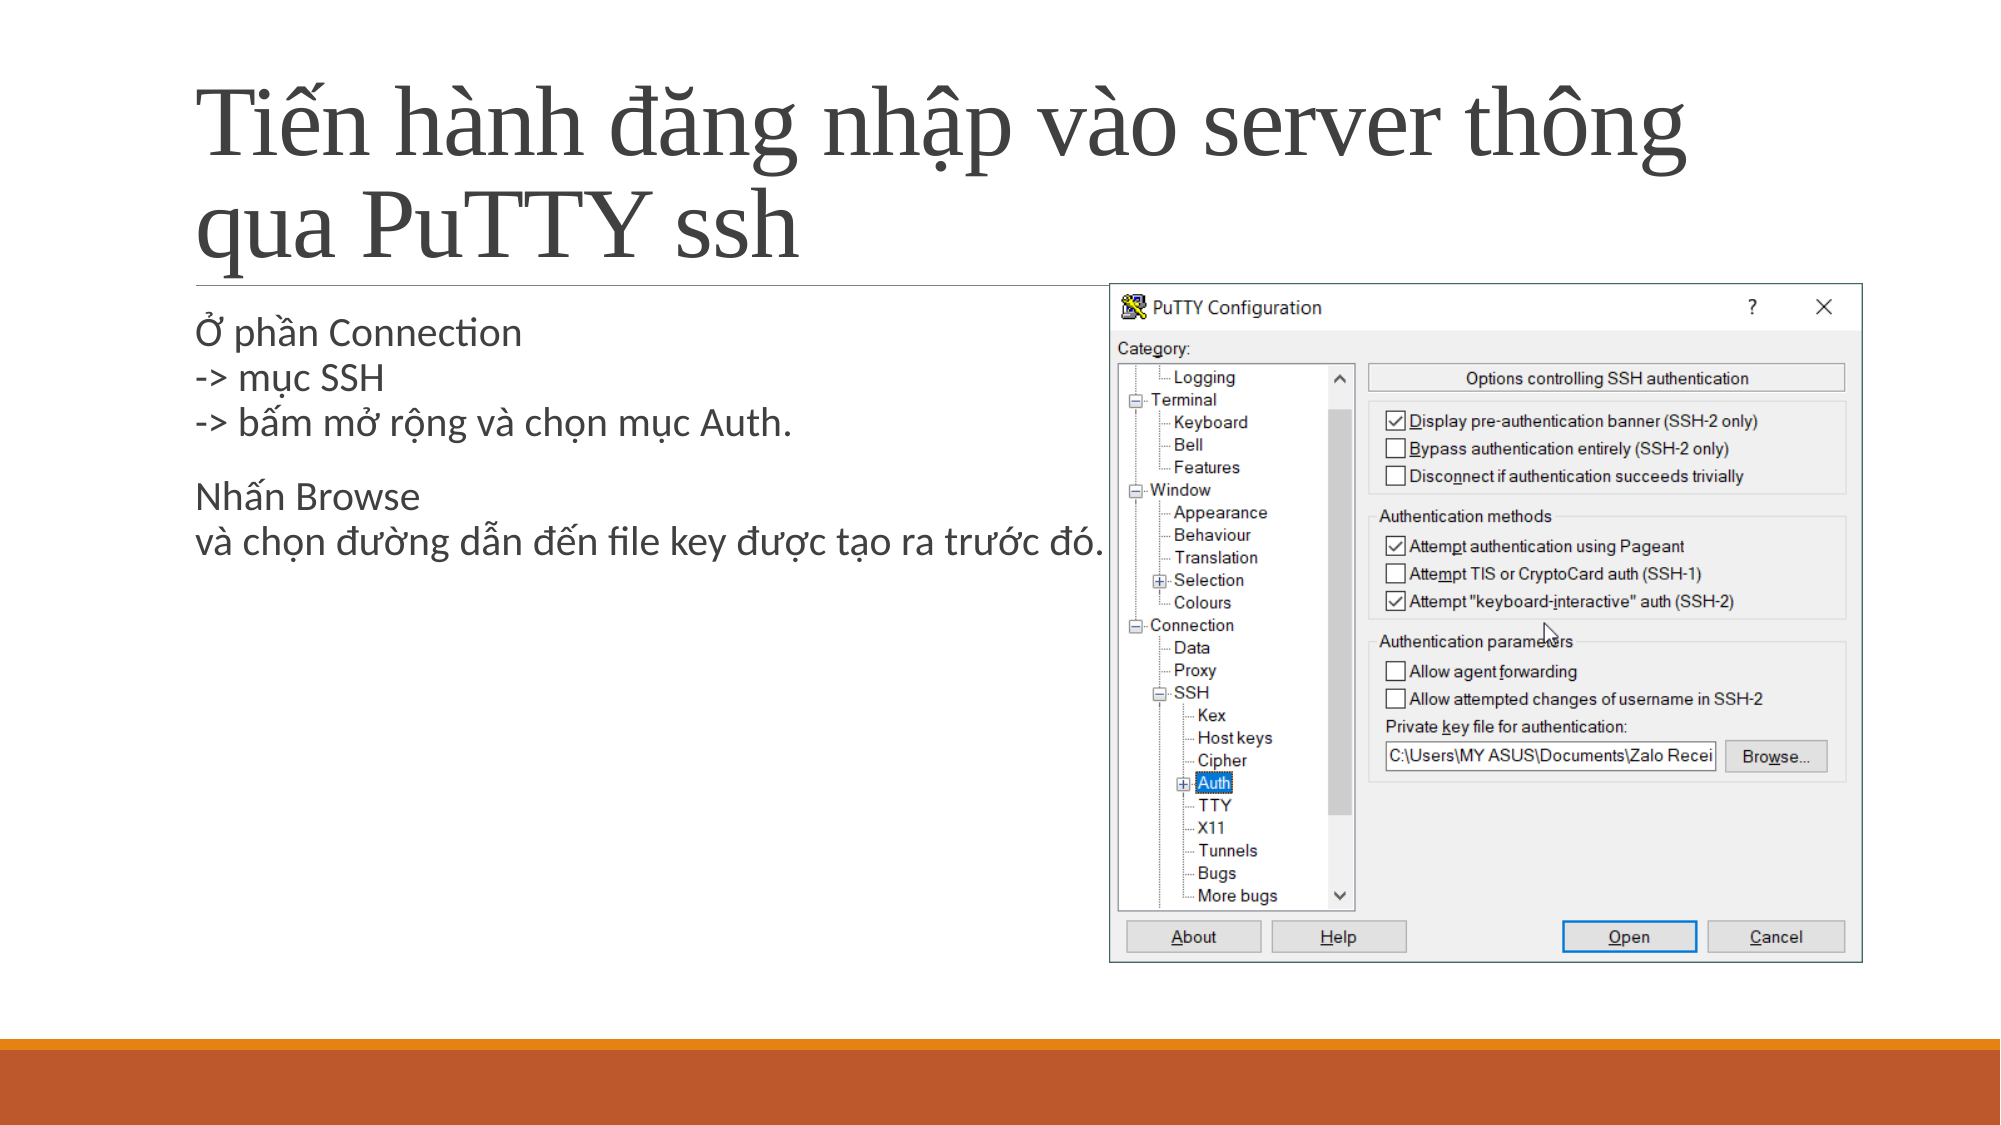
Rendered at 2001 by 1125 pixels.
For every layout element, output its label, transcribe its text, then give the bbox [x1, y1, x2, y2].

title Tiến hành đăng nhập vào server thông qua PuTTY ssh [180, 47, 1830, 285]
list Ở phần Connection -> mục SSH -> bấm mở rộng và chọn mục Auth. Nhấn Browse và chọn đường dẫn đến file key được tạo ra trước đó. [180, 302, 1106, 963]
picture [1109, 283, 1863, 964]
